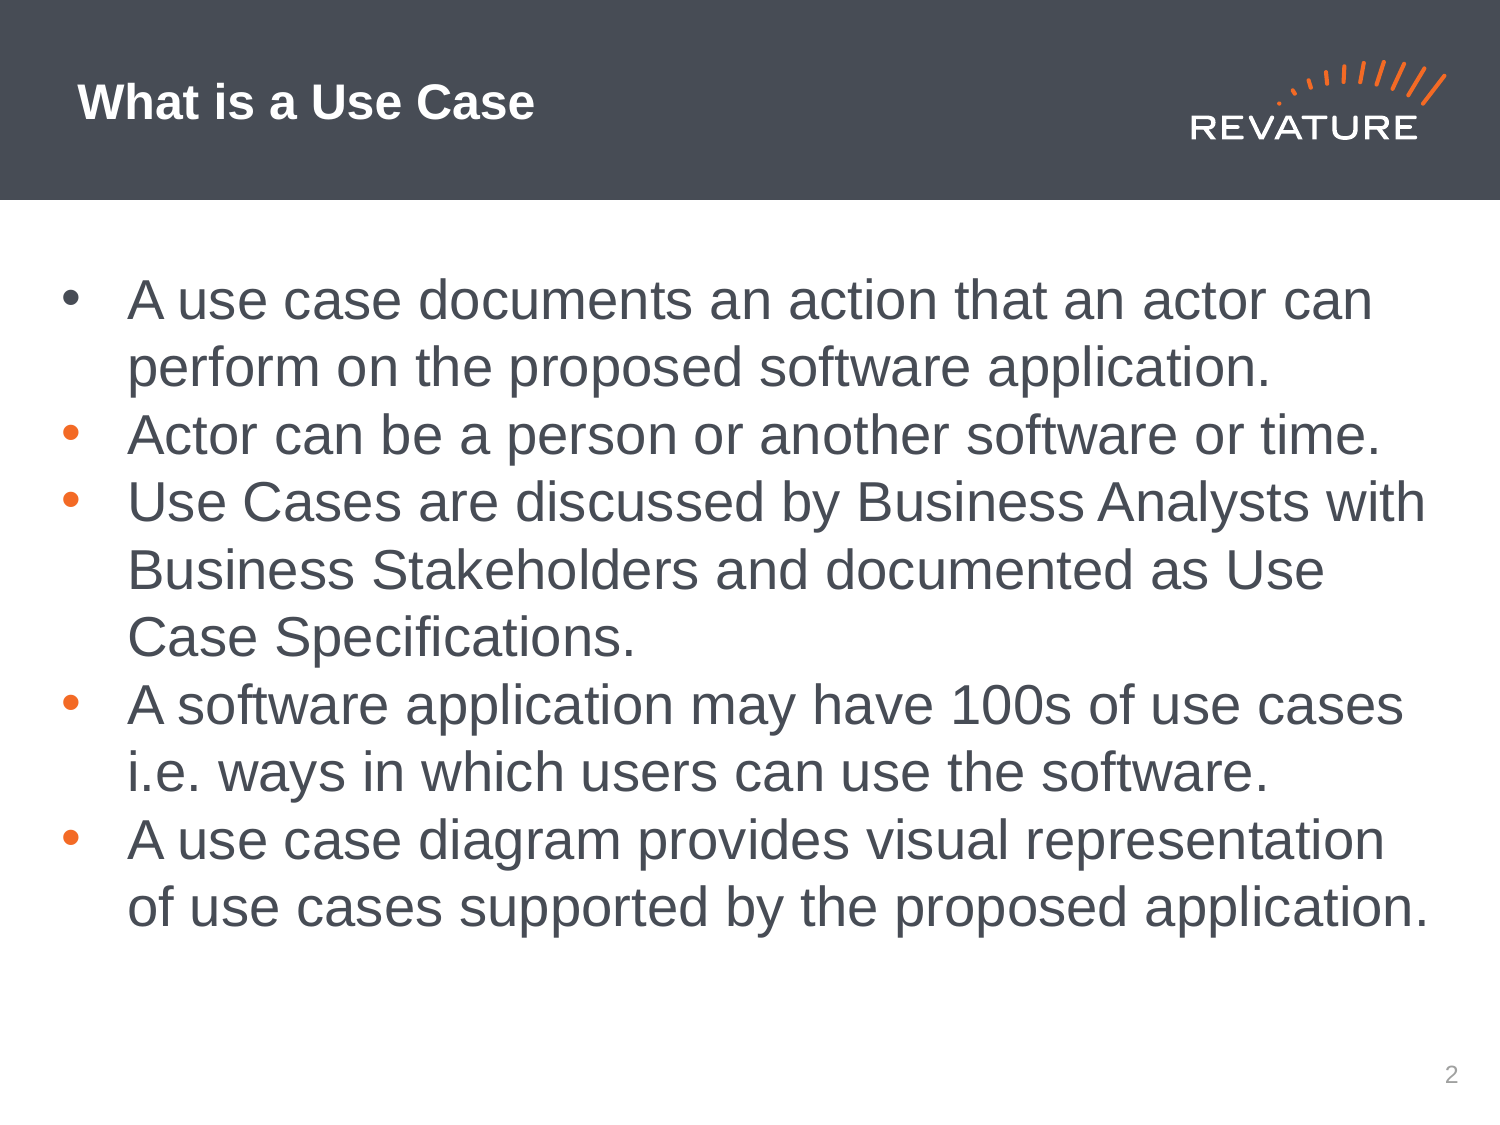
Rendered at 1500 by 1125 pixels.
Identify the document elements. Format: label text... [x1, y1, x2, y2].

title What is a Use Case [62, 0, 1084, 200]
list A use case documents an action that an actor can perform on the proposed software application. Actor can be a person or another software or time. Use Cases are discussed by Business Analysts with Business Stakeholders and documented as Use Case Specifications. A software application may have 100s of use cases i.e. ways in which users can use the software. A use case diagram provides visual representation of use cases supported by the proposed application. [37, 255, 1451, 1075]
slide_number 1 [1332, 1043, 1474, 1104]
